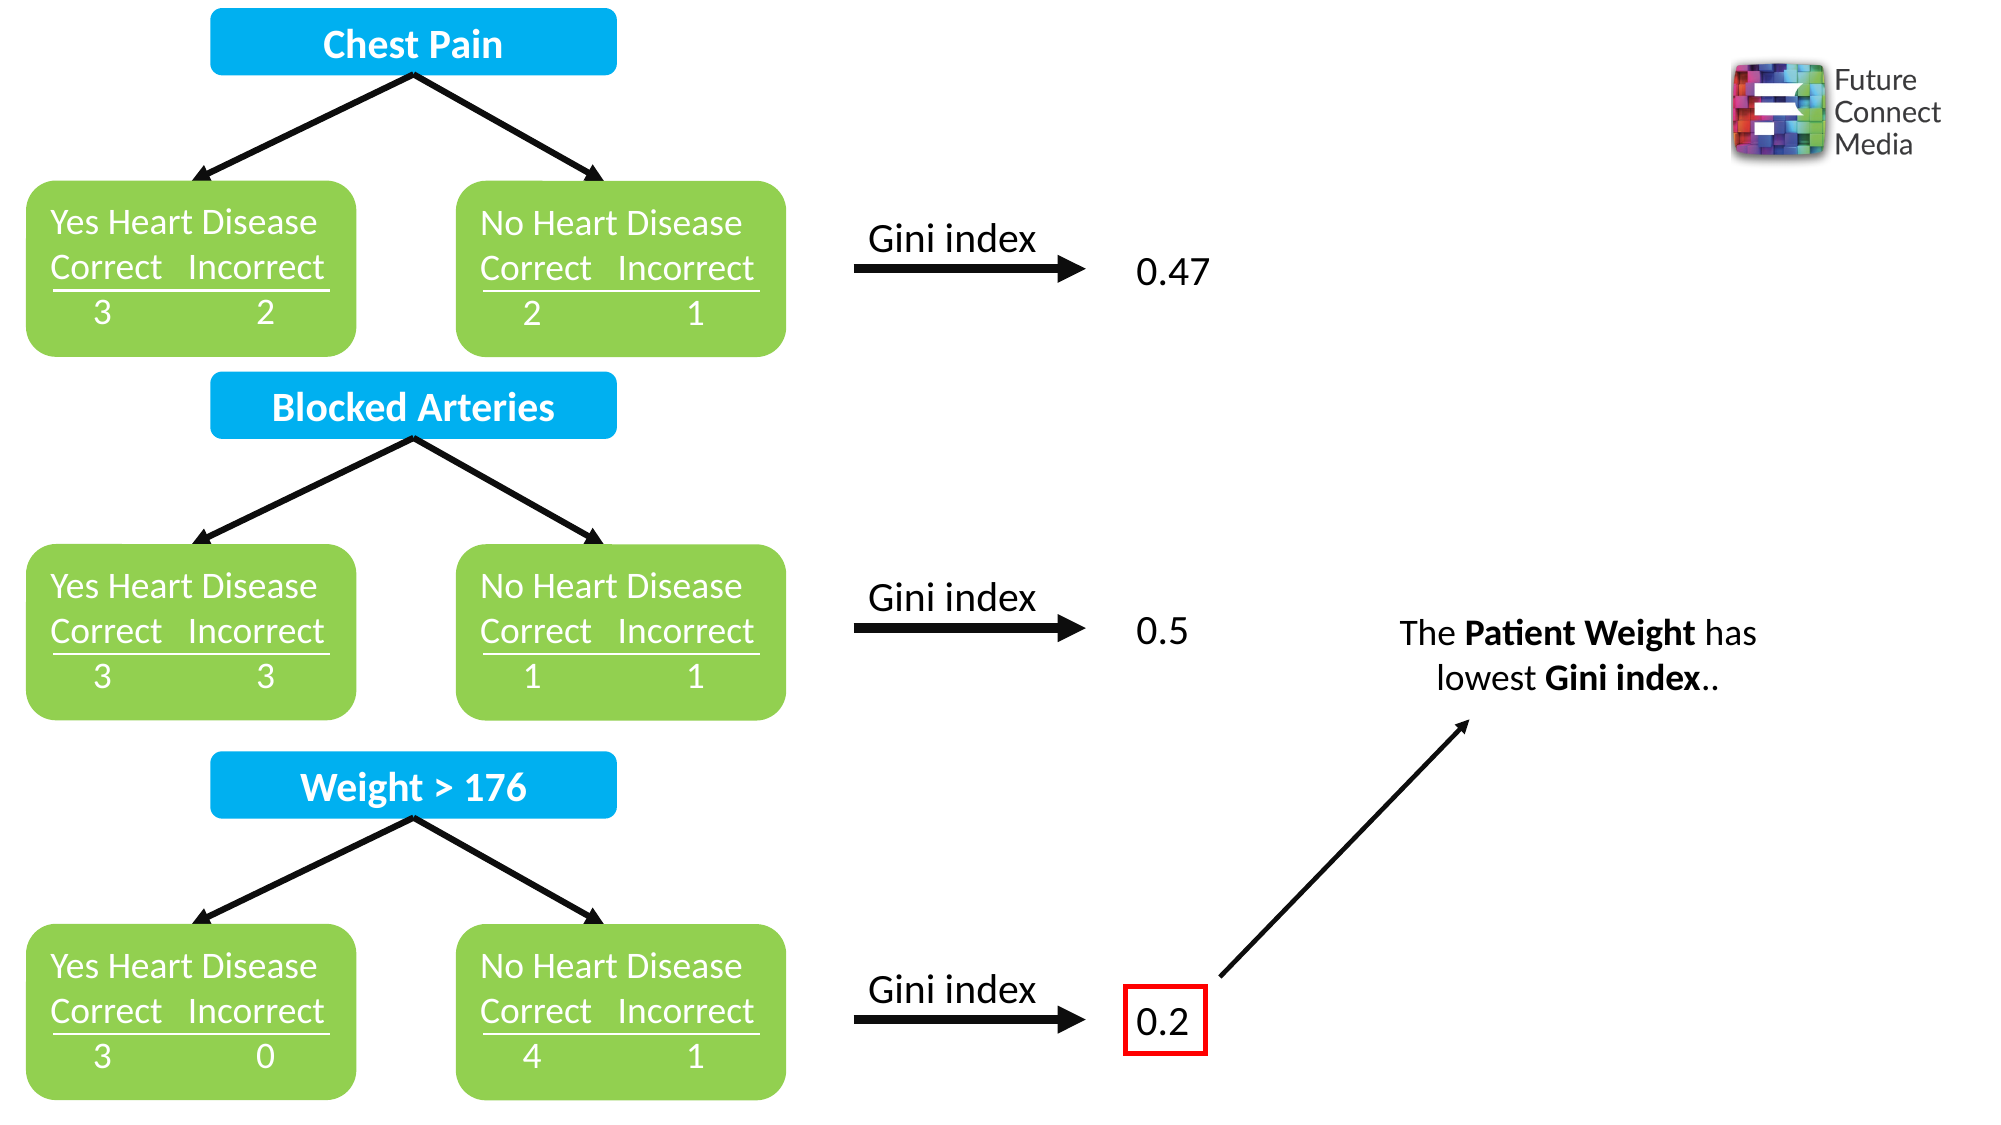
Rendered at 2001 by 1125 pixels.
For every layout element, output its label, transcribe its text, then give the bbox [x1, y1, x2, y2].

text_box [1219, 719, 1470, 977]
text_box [818, 953, 1259, 1053]
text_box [818, 562, 1259, 661]
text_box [27, 752, 786, 1100]
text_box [818, 203, 1259, 302]
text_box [27, 372, 786, 720]
picture [1731, 5, 1943, 218]
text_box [27, 9, 786, 357]
text_box The Patient Weight has lowest Gini index.. [1384, 600, 1773, 706]
